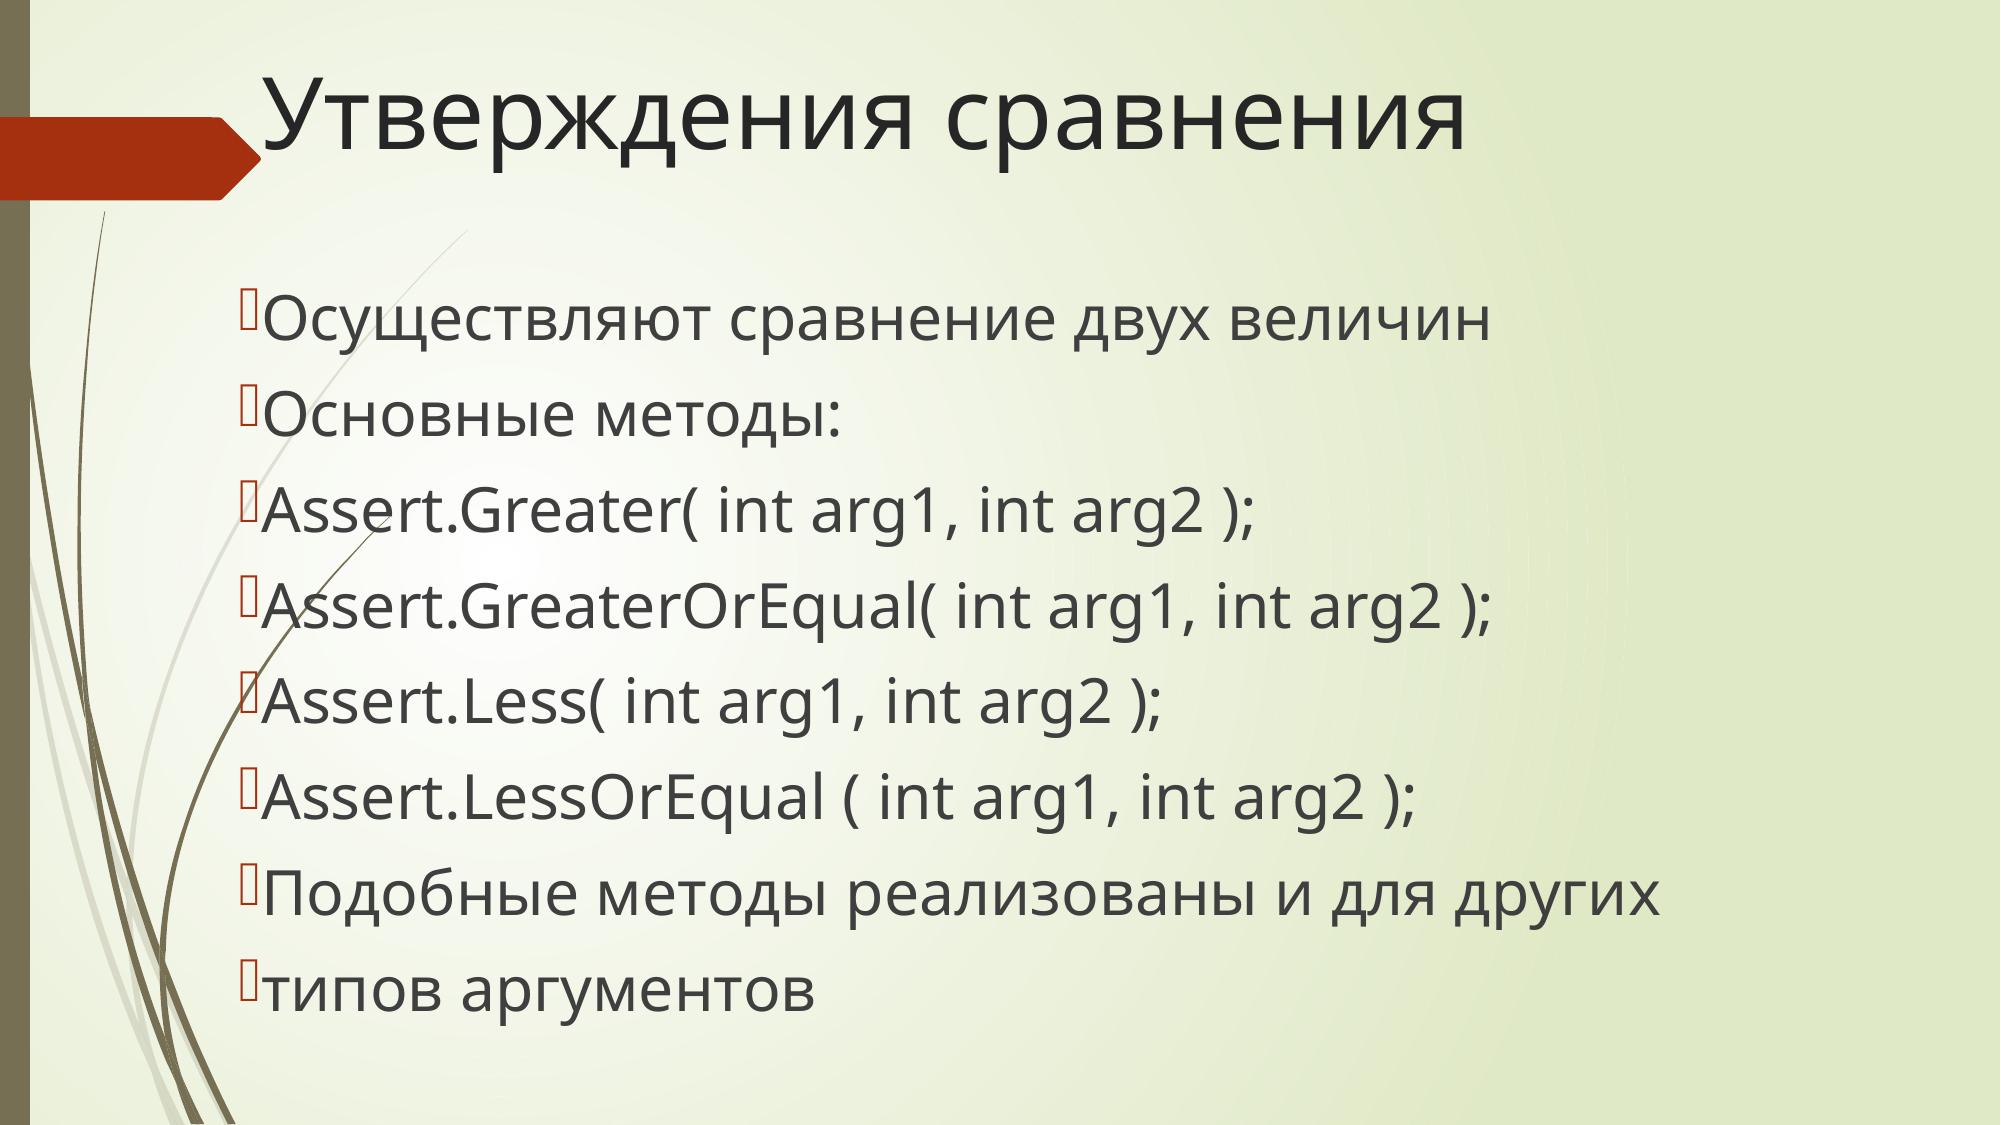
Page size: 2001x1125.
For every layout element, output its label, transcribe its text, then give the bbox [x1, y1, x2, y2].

list Осуществляют сравнение двух величин Основные методы: Assert.Greater( int arg1, int arg2 ); Assert.GreaterOrEqual( int arg1, int arg2 ); Assert.Less( int arg1, int arg2 ); Assert.LessOrEqual ( int arg1, int arg2 ); Подобные методы реализованы и для других типов аргументов [223, 270, 2000, 1125]
title Утверждения сравнения [220, 42, 1907, 253]
